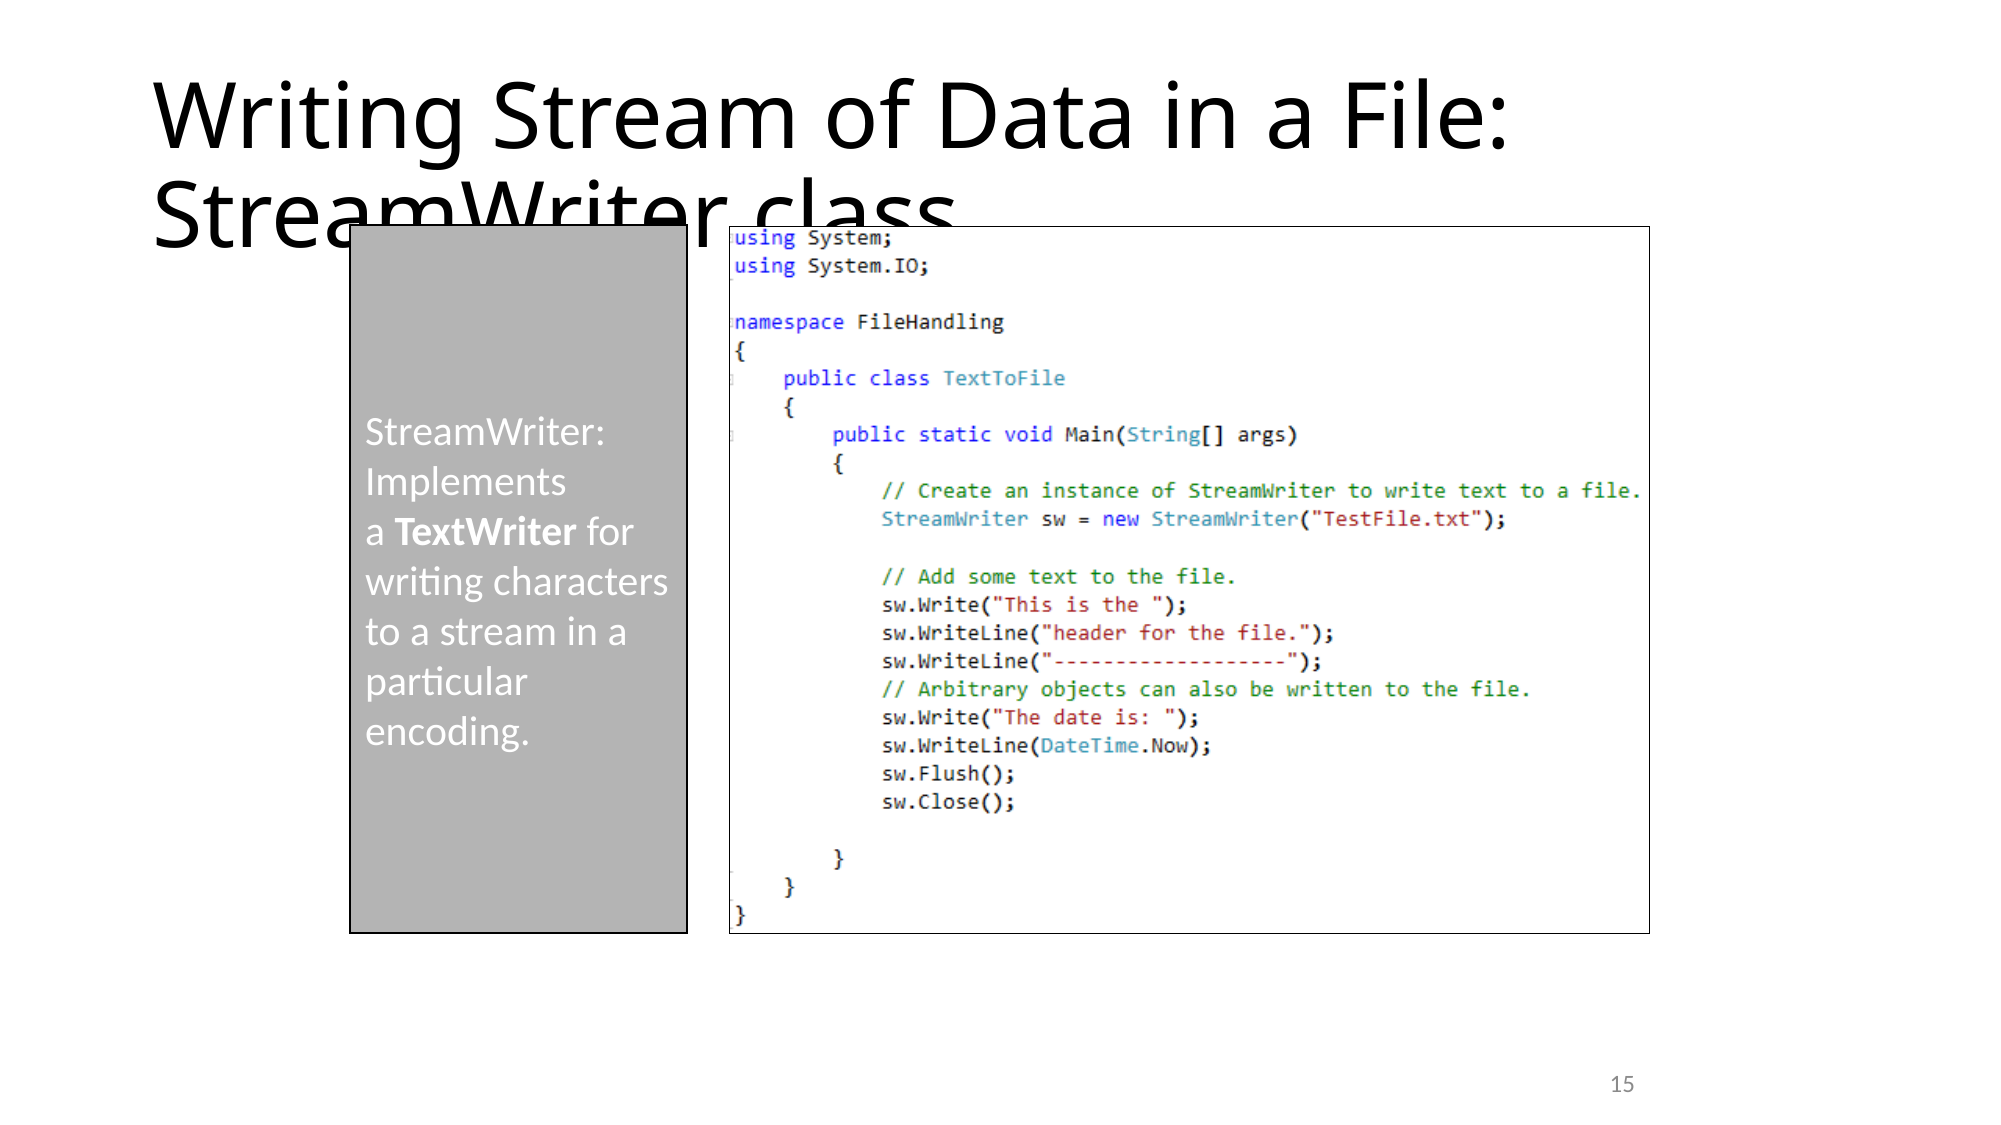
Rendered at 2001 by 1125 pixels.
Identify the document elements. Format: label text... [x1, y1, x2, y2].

slide_number 15 [1299, 1052, 1650, 1113]
title Writing Stream of Data in a File: StreamWriter class [137, 59, 1863, 278]
text_box StreamWriter: Implements a TextWriter for writing characters to a stream in a particular encoding. [349, 224, 688, 934]
picture [729, 225, 1650, 934]
